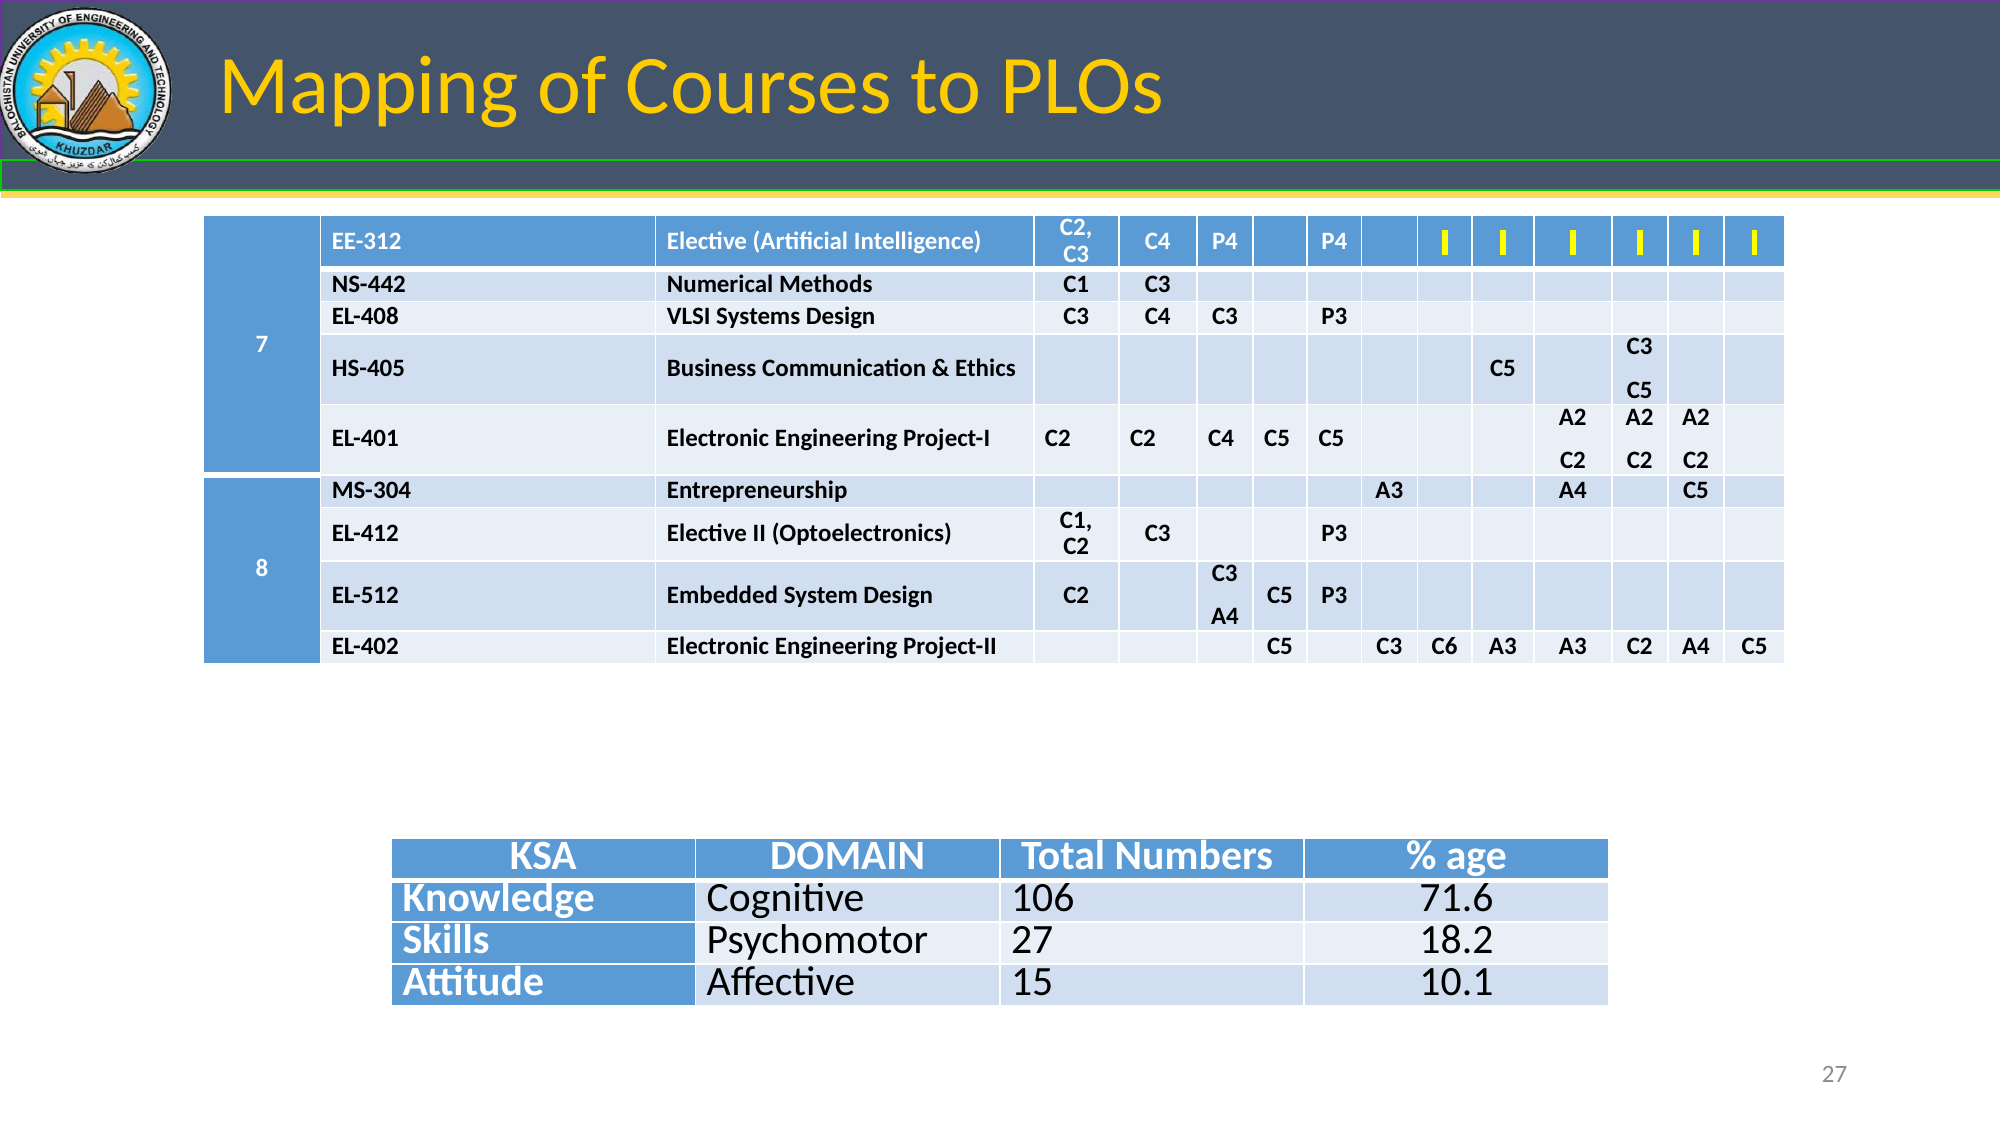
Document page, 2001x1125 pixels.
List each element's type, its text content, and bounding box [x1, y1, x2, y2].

table_header [1613, 216, 1667, 266]
table_cell [1725, 562, 1784, 630]
table_cell [1308, 476, 1361, 507]
table_cell EL-402 [321, 632, 655, 663]
table_cell [1535, 508, 1611, 560]
table_cell [1725, 405, 1784, 474]
table_cell [1613, 476, 1667, 507]
table_cell [1473, 302, 1533, 333]
table_cell [1669, 272, 1723, 301]
table_cell EL-408 [321, 302, 655, 333]
table_cell C2 [1035, 405, 1118, 474]
table_cell C3 C5 [1613, 335, 1667, 404]
table_cell [1362, 302, 1417, 333]
table_cell [1725, 476, 1784, 507]
table_cell C5 [1308, 405, 1361, 474]
table_cell [1198, 632, 1252, 663]
table_cell [1473, 405, 1533, 474]
table_cell [1535, 562, 1611, 630]
table_cell Attitude [392, 965, 695, 1005]
table_cell 71.6 [1305, 883, 1608, 921]
table_cell [1035, 335, 1118, 404]
table_cell [1198, 508, 1252, 560]
table_cell [1473, 562, 1533, 630]
table_cell A2 C2 [1613, 405, 1667, 474]
table_header [1254, 216, 1306, 266]
table_cell C5 [1254, 405, 1306, 474]
table_cell EL-512 [321, 562, 655, 630]
table_cell [1535, 335, 1611, 404]
table_cell [1725, 302, 1784, 333]
table_cell [1725, 272, 1784, 301]
table_cell Psychomotor [696, 923, 999, 963]
table_cell C5 [1473, 335, 1533, 404]
table_cell [1362, 272, 1417, 301]
table_cell [1308, 335, 1361, 404]
table_cell A3 [1473, 632, 1533, 663]
table_cell Embedded System Design [656, 562, 1033, 630]
table_cell C5 [1254, 632, 1306, 663]
table_cell P3 [1308, 508, 1361, 560]
table_header [1473, 216, 1533, 266]
table_header [1362, 216, 1417, 266]
table_cell Cognitive [696, 883, 999, 921]
table_cell C3 A4 [1198, 562, 1252, 630]
table_header Elective (Artificial Intelligence) [656, 216, 1033, 266]
table_cell C2 [1120, 405, 1196, 474]
table_cell Business Communication & Ethics [656, 335, 1033, 404]
table_header [1535, 216, 1611, 266]
table_header KSA [392, 839, 695, 878]
table_cell C3 [1198, 302, 1252, 333]
table_header P4 [1308, 216, 1361, 266]
table_cell 27 [1001, 923, 1303, 963]
table_cell NS-442 [321, 272, 655, 301]
table_cell P3 [1308, 302, 1361, 333]
table_cell HS-405 [321, 335, 655, 404]
table_cell [1254, 508, 1306, 560]
table_cell [1362, 508, 1417, 560]
table_cell [1669, 335, 1723, 404]
table_cell Electronic Engineering Project-I [656, 405, 1033, 474]
table_header [1725, 216, 1784, 266]
table_cell VLSI Systems Design [656, 302, 1033, 333]
table_cell [1613, 272, 1667, 301]
table_header C4 [1120, 216, 1196, 266]
table_header P4 [1198, 216, 1252, 266]
table_cell 18.2 [1305, 923, 1608, 963]
table_cell C1 [1035, 272, 1118, 301]
table_cell [1362, 405, 1417, 474]
table_cell [1120, 335, 1196, 404]
table_cell EL-412 [321, 508, 655, 560]
table_cell [1308, 272, 1361, 301]
table_cell C3 [1120, 508, 1196, 560]
table_cell 10.1 [1305, 965, 1608, 1005]
table_header [1418, 216, 1471, 266]
table_cell C2 [1035, 562, 1118, 630]
table_cell [1418, 272, 1471, 301]
table_cell [1669, 302, 1723, 333]
table_header EE-312 [321, 216, 655, 266]
table_cell [1198, 272, 1252, 301]
table_cell [1254, 335, 1306, 404]
table_cell [1120, 632, 1196, 663]
table_cell [1198, 335, 1252, 404]
table_cell [1120, 476, 1196, 507]
table_cell C2 [1613, 632, 1667, 663]
table_cell [1669, 508, 1723, 560]
table_cell C4 [1198, 405, 1252, 474]
table_cell 8 [204, 478, 320, 663]
table_cell Elective II (Optoelectronics) [656, 508, 1033, 560]
table_cell [1535, 272, 1611, 301]
table_cell [1035, 476, 1118, 507]
table_cell [1198, 476, 1252, 507]
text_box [0, 0, 2000, 195]
table_cell [1473, 476, 1533, 507]
table_cell C5 [1254, 562, 1306, 630]
table_cell [1535, 302, 1611, 333]
table_cell EL-401 [321, 405, 655, 474]
table_cell [1725, 335, 1784, 404]
table_cell [1308, 632, 1361, 663]
table_cell [1418, 508, 1471, 560]
table_cell A4 [1669, 632, 1723, 663]
table_header C2, C3 [1035, 216, 1118, 266]
table_cell [1613, 302, 1667, 333]
table_cell [1254, 272, 1306, 301]
table_cell [1254, 476, 1306, 507]
table_cell C6 [1418, 632, 1471, 663]
table_header DOMAIN [696, 839, 999, 878]
table_cell Entrepreneurship [656, 476, 1033, 507]
table_cell C1, C2 [1035, 508, 1118, 560]
table_cell Skills [392, 923, 695, 963]
table_cell A2 C2 [1669, 405, 1723, 474]
table_header [1669, 216, 1723, 266]
table_cell [1725, 508, 1784, 560]
table_cell [1473, 508, 1533, 560]
table_cell C3 [1120, 272, 1196, 301]
table_cell 15 [1001, 965, 1303, 1005]
table_cell [1473, 272, 1533, 301]
table_cell [1418, 335, 1471, 404]
table_cell [1418, 476, 1471, 507]
table_cell C5 [1725, 632, 1784, 663]
table_cell 106 [1001, 883, 1303, 921]
table_cell [1669, 562, 1723, 630]
table_cell [1418, 405, 1471, 474]
table_header % age [1305, 839, 1608, 878]
table_cell C3 [1362, 632, 1417, 663]
table_cell C3 [1035, 302, 1118, 333]
table_cell [1120, 562, 1196, 630]
table_cell [1254, 302, 1306, 333]
table_cell Knowledge [392, 883, 695, 921]
table_cell A3 [1535, 632, 1611, 663]
table_cell MS-304 [321, 476, 655, 507]
table_cell [1035, 632, 1118, 663]
table_cell P3 [1308, 562, 1361, 630]
table_header 7 [204, 216, 320, 472]
table_cell Numerical Methods [656, 272, 1033, 301]
table_cell [1362, 335, 1417, 404]
slide_number 27 [1412, 1042, 1863, 1103]
table_cell [1613, 562, 1667, 630]
table_cell Electronic Engineering Project-II [656, 632, 1033, 663]
table_cell [1418, 302, 1471, 333]
table_cell [1613, 508, 1667, 560]
table_cell C4 [1120, 302, 1196, 333]
table_cell C5 [1669, 476, 1723, 507]
picture [0, 7, 172, 174]
table_cell A4 [1535, 476, 1611, 507]
table_cell [1418, 562, 1471, 630]
table_cell [1362, 562, 1417, 630]
table_cell A2 C2 [1535, 405, 1611, 474]
table_cell A3 [1362, 476, 1417, 507]
table_cell Affective [696, 965, 999, 1005]
table_header Total Numbers [1001, 839, 1303, 878]
